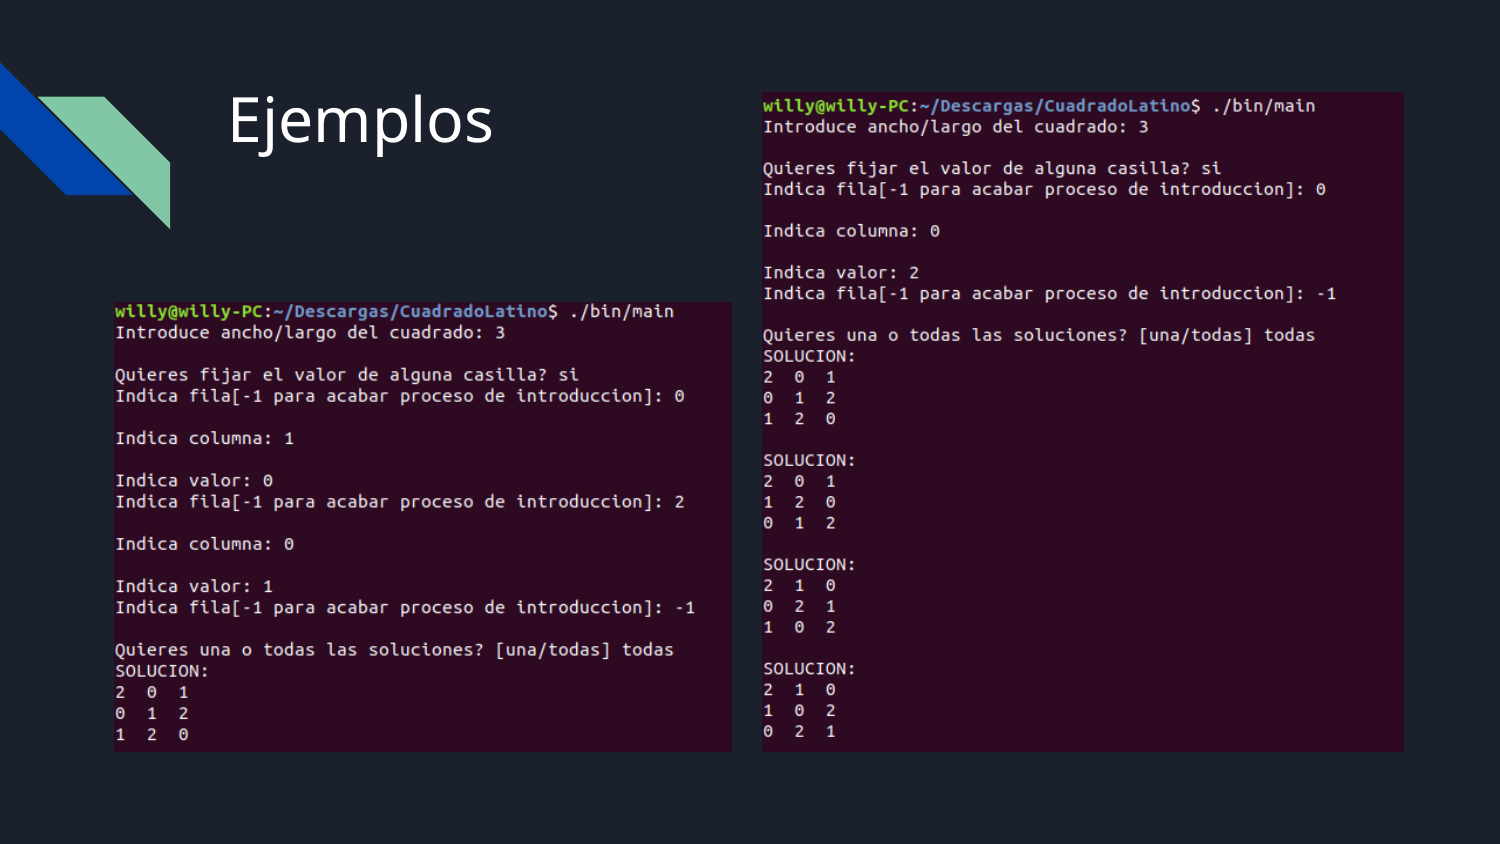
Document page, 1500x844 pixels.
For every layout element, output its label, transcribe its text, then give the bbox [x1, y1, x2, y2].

title Ejemplos [212, 64, 1368, 215]
picture [762, 92, 1404, 752]
picture [113, 302, 732, 752]
